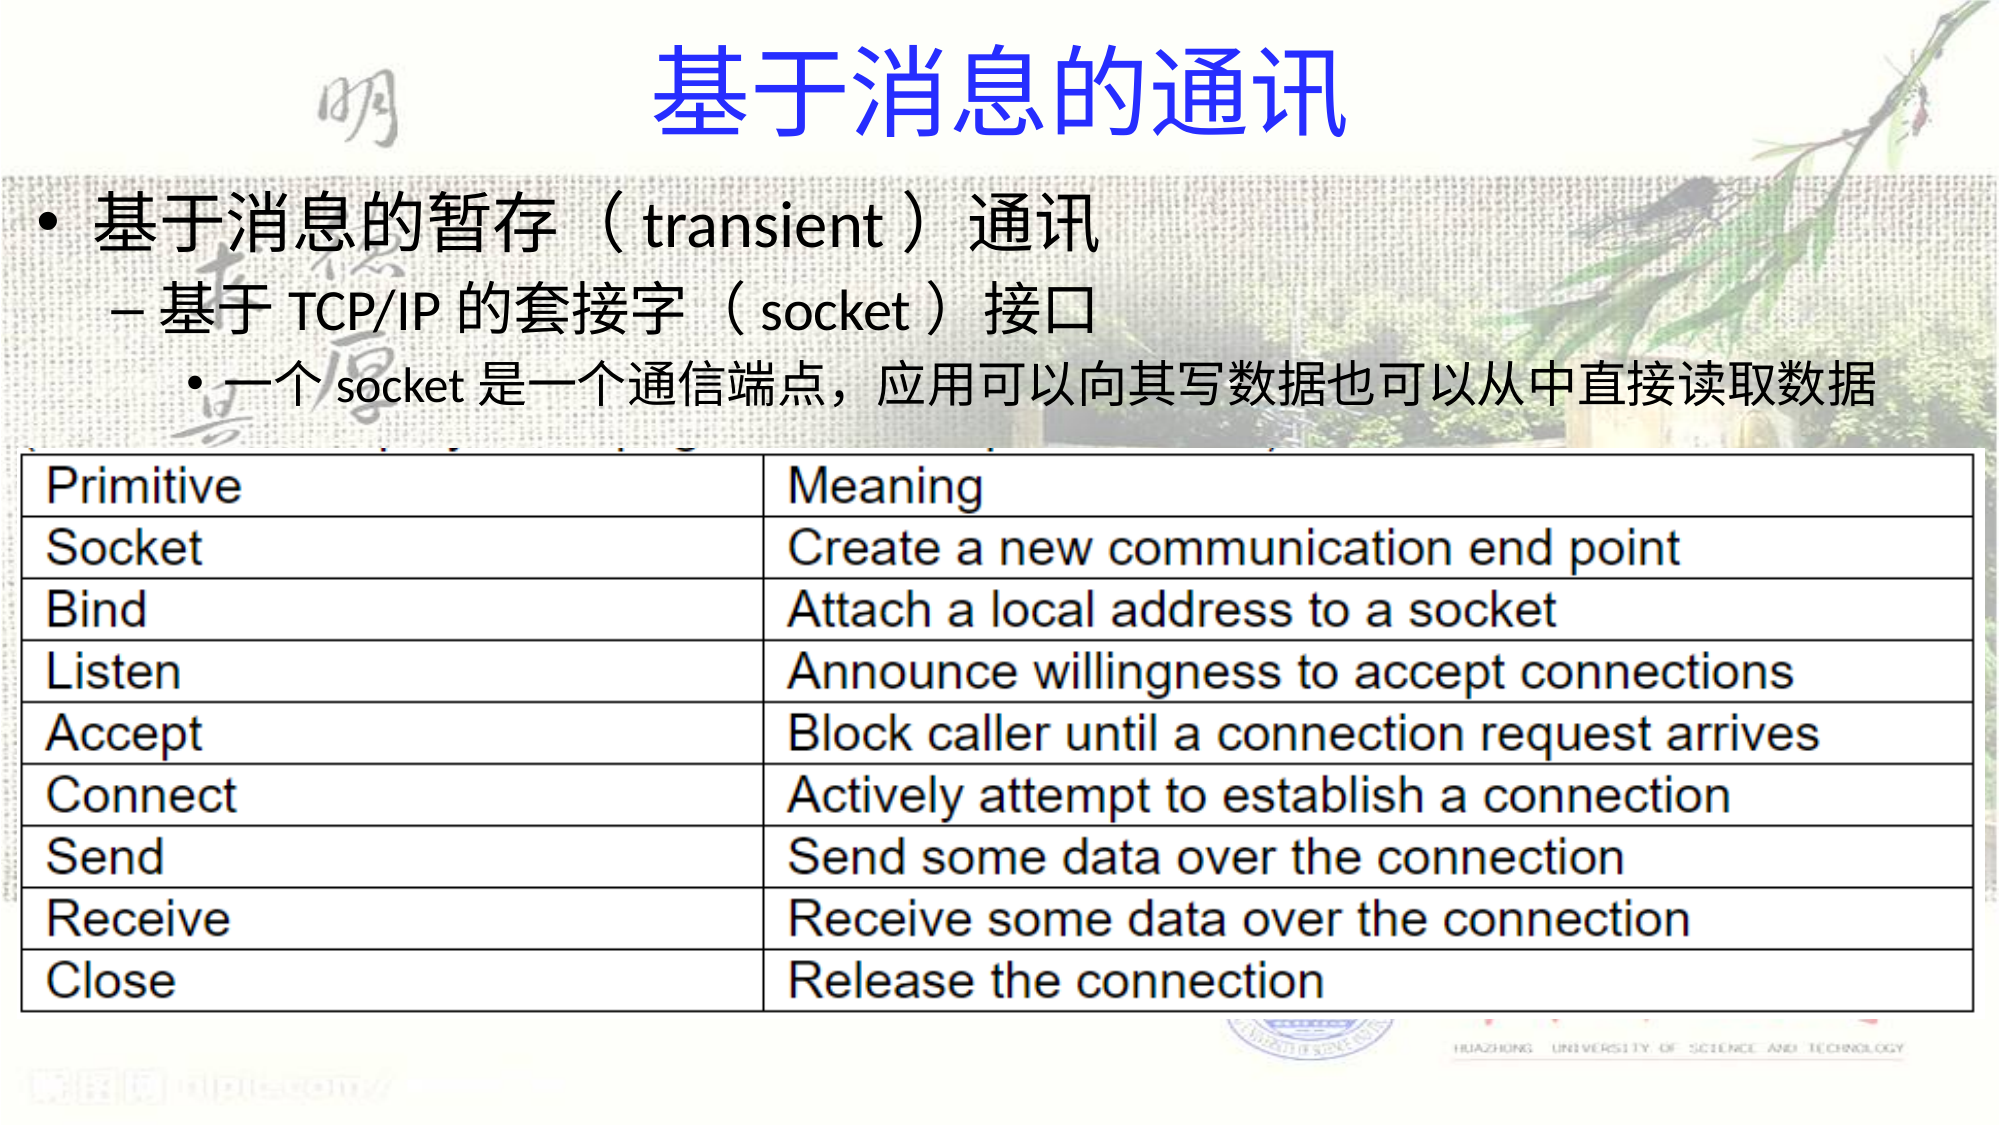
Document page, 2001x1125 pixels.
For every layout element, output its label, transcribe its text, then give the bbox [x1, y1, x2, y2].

list 基于消息的暂存（transient）通讯 基于TCP/IP的套接字（socket）接口 一个socket是一个通信端点，应用可以向其写数据也可以从中直接读取数据 [21, 173, 1978, 434]
title 基于消息的通讯 [0, 0, 2000, 183]
picture [1, 183, 1999, 1125]
